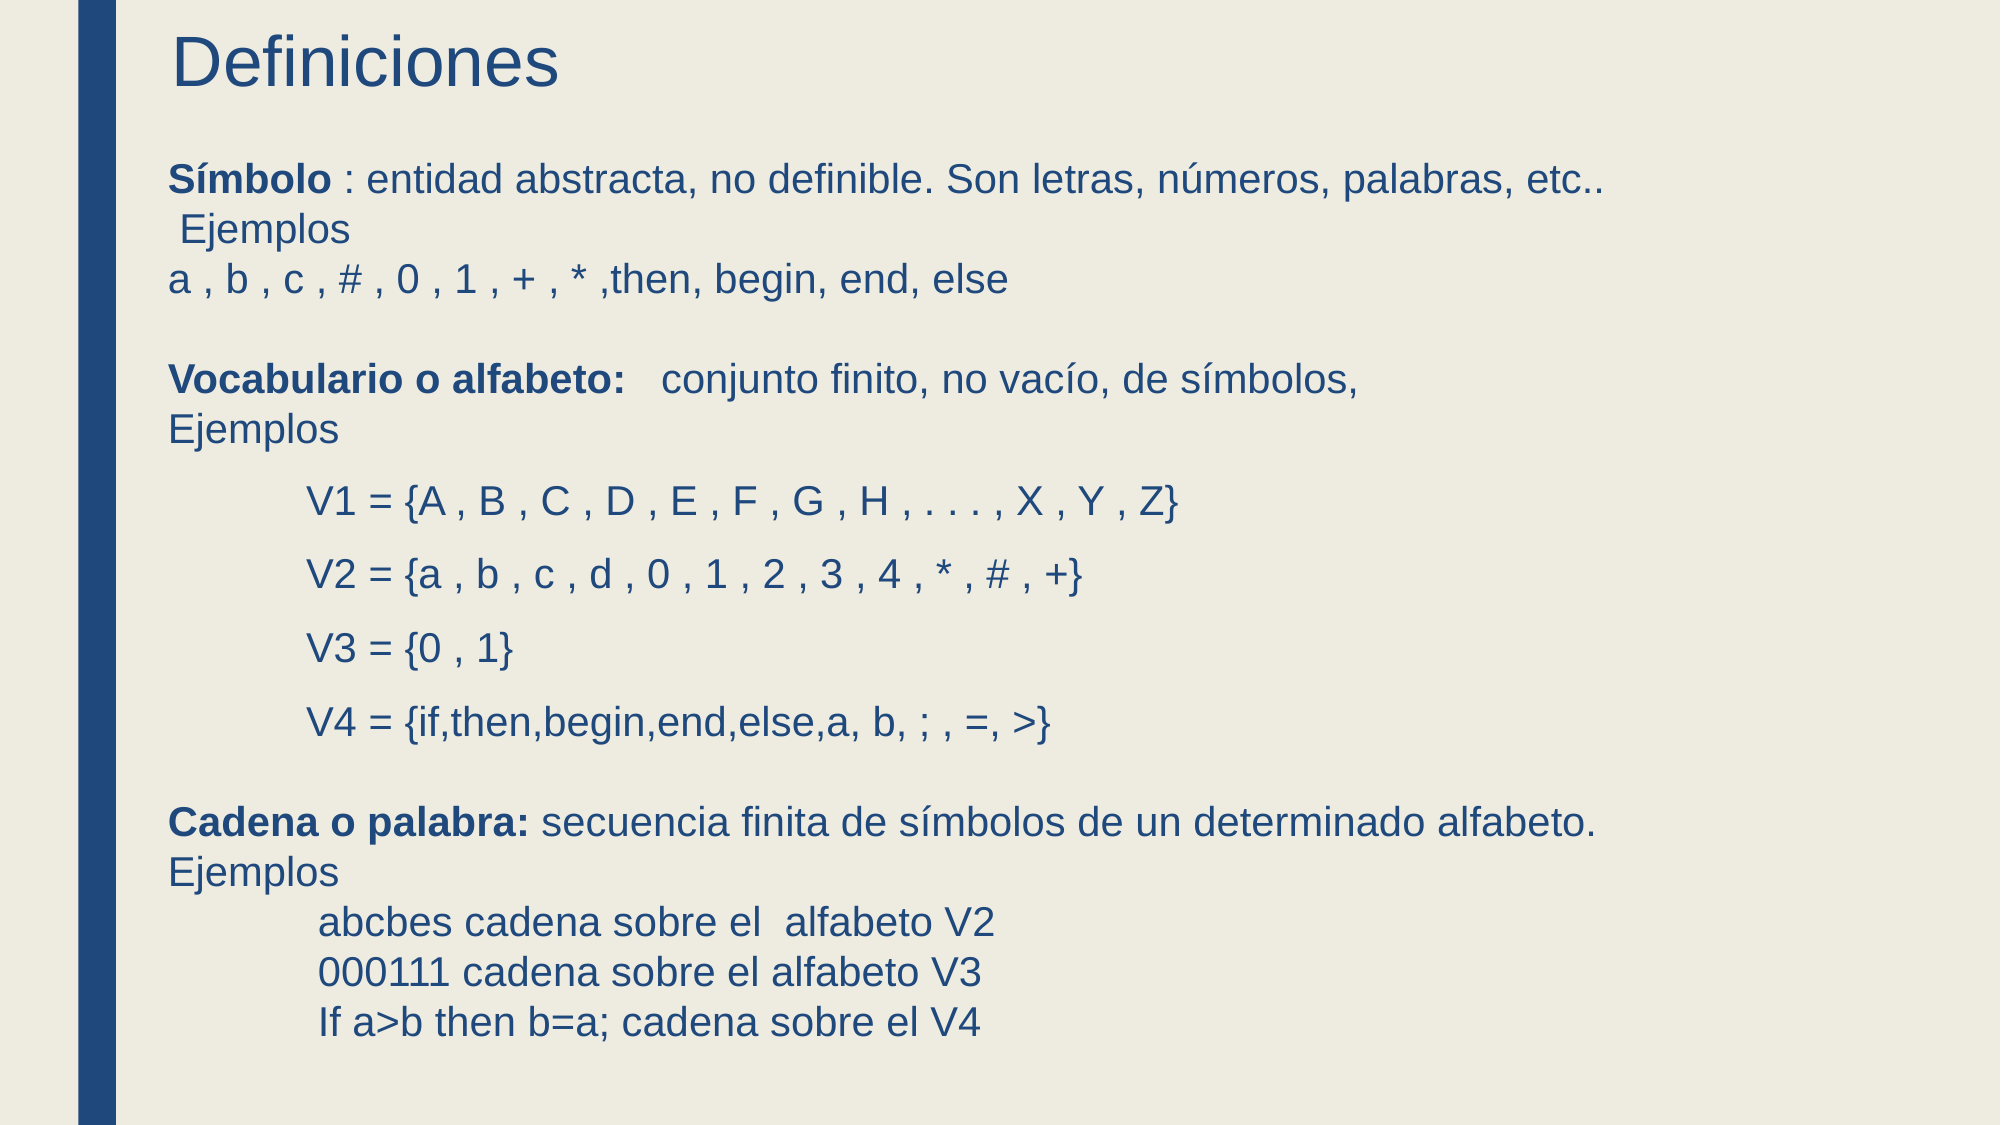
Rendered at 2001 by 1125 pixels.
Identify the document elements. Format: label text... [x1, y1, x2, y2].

text_box Símbolo : entidad abstracta, no definible. Son letras, números, palabras, etc.. Ejemplos a , b , c , # , 0 , 1 , + , * ,then, begin, end, else Vocabulario o alfabeto: conjunto finito, no vacío, de símbolos, Ejemplos V1 = {A , B , C , D , E , F , G , H , . . . , X , Y , Z} V2 = {a , b , c , d , 0 , 1 , 2 , 3 , 4 , * , # , +} V3 = {0 , 1} V4 = {if,then,begin,end,else,a, b, ; , =, >} Cadena o palabra: secuencia finita de símbolos de un determinado alfabeto. Ejemplos abcbes cadena sobre el alfabeto V2 000111 cadena sobre el alfabeto V3 If a>b then b=a; cadena sobre el V4 [153, 144, 1974, 1125]
title Definiciones [156, 17, 1333, 109]
